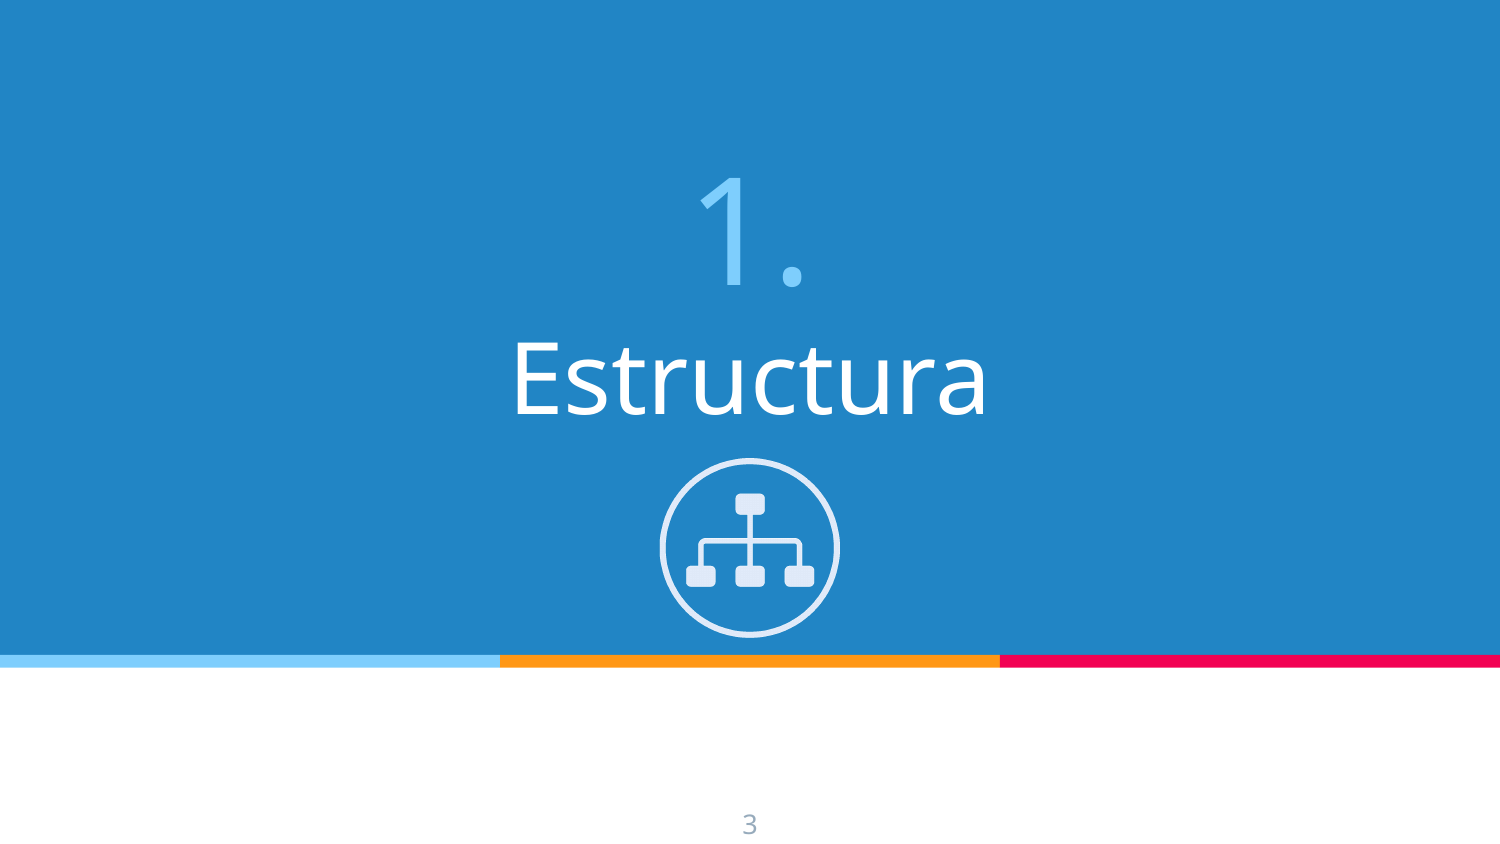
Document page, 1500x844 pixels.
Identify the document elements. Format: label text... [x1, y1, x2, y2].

title 1. Estructura [112, 259, 1388, 450]
slide_number 3 [0, 792, 1500, 844]
picture [653, 449, 847, 652]
